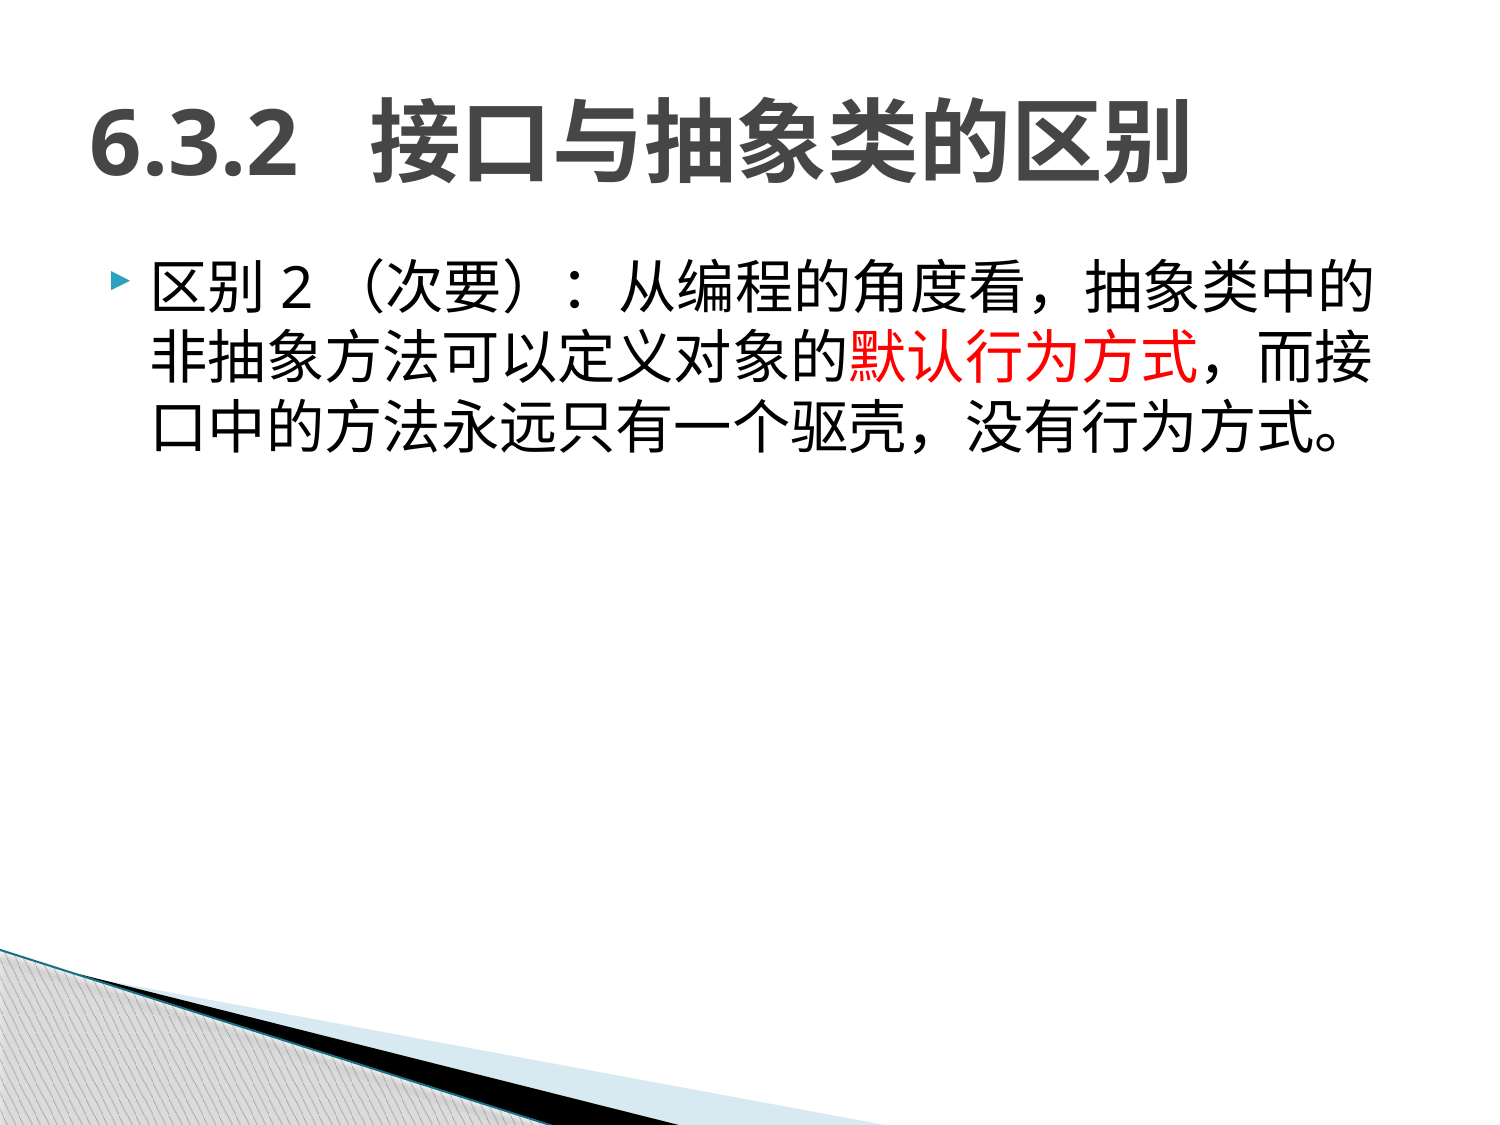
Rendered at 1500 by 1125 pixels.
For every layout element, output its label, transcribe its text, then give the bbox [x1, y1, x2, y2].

title 6.3.2 接口与抽象类的区别 [75, 45, 1425, 233]
list 区别2（次要）：从编程的角度看，抽象类中的非抽象方法可以定义对象的默认行为方式，而接口中的方法永远只有一个驱壳，没有行为方式。 [75, 243, 1425, 986]
